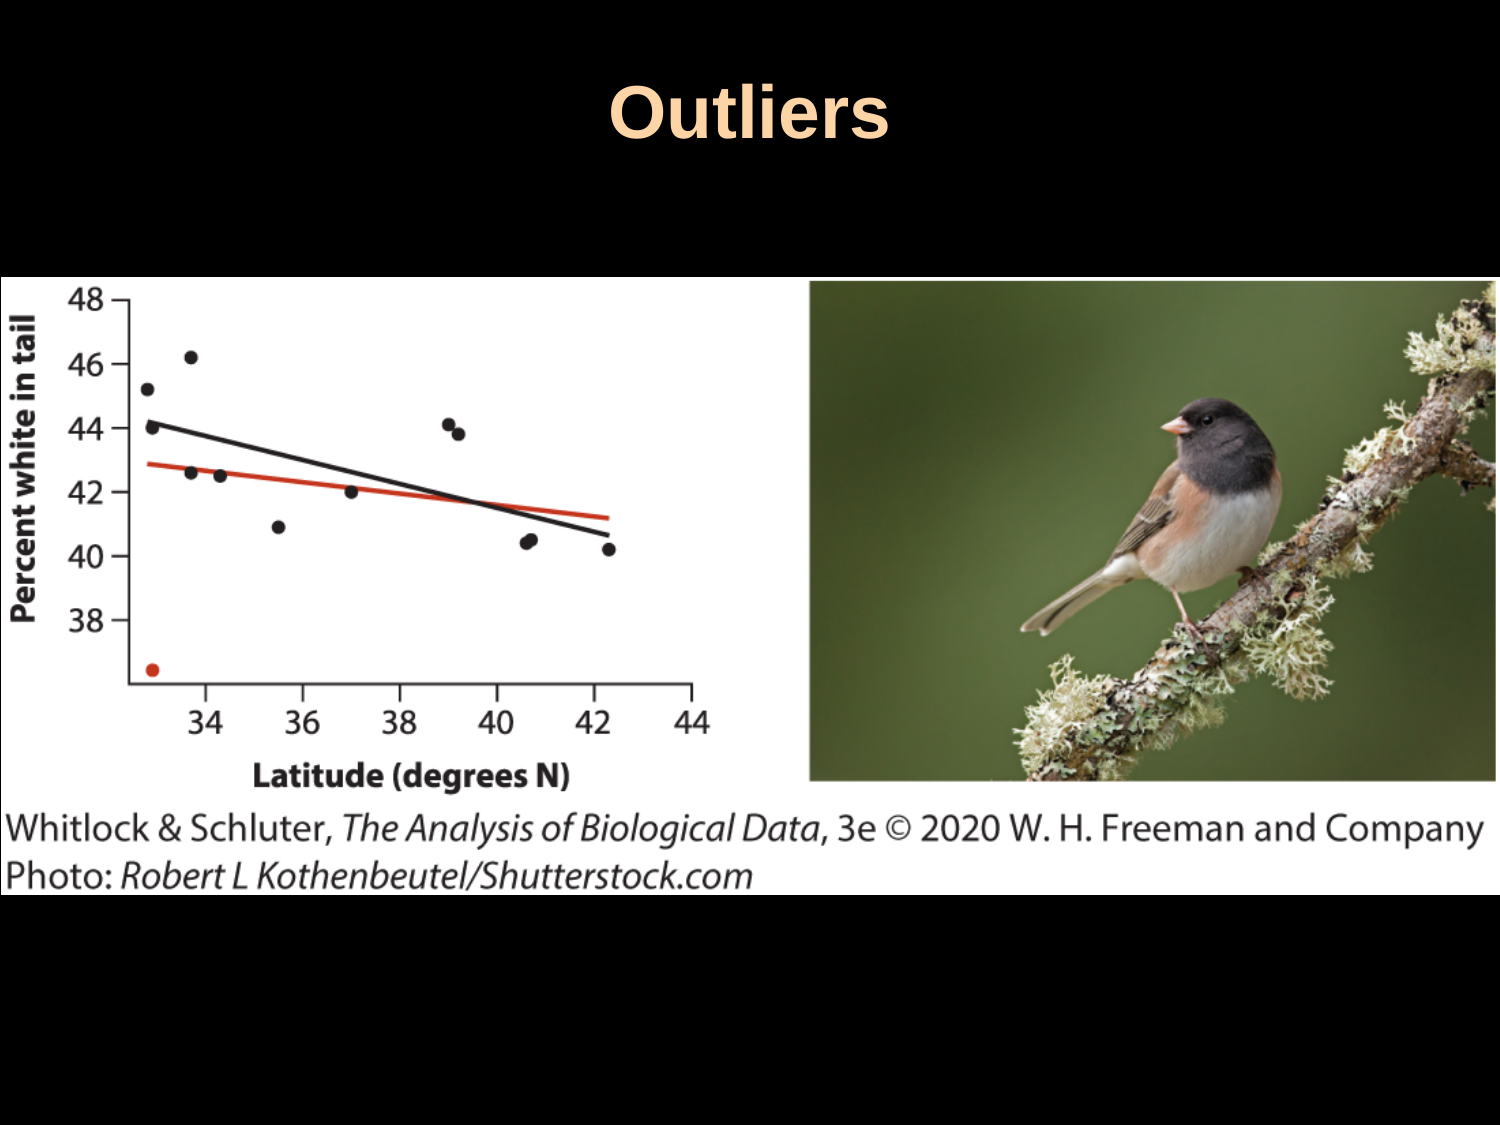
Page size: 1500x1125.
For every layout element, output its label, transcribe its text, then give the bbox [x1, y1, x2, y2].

text_box Outliers [593, 55, 907, 161]
picture [1, 277, 1500, 895]
